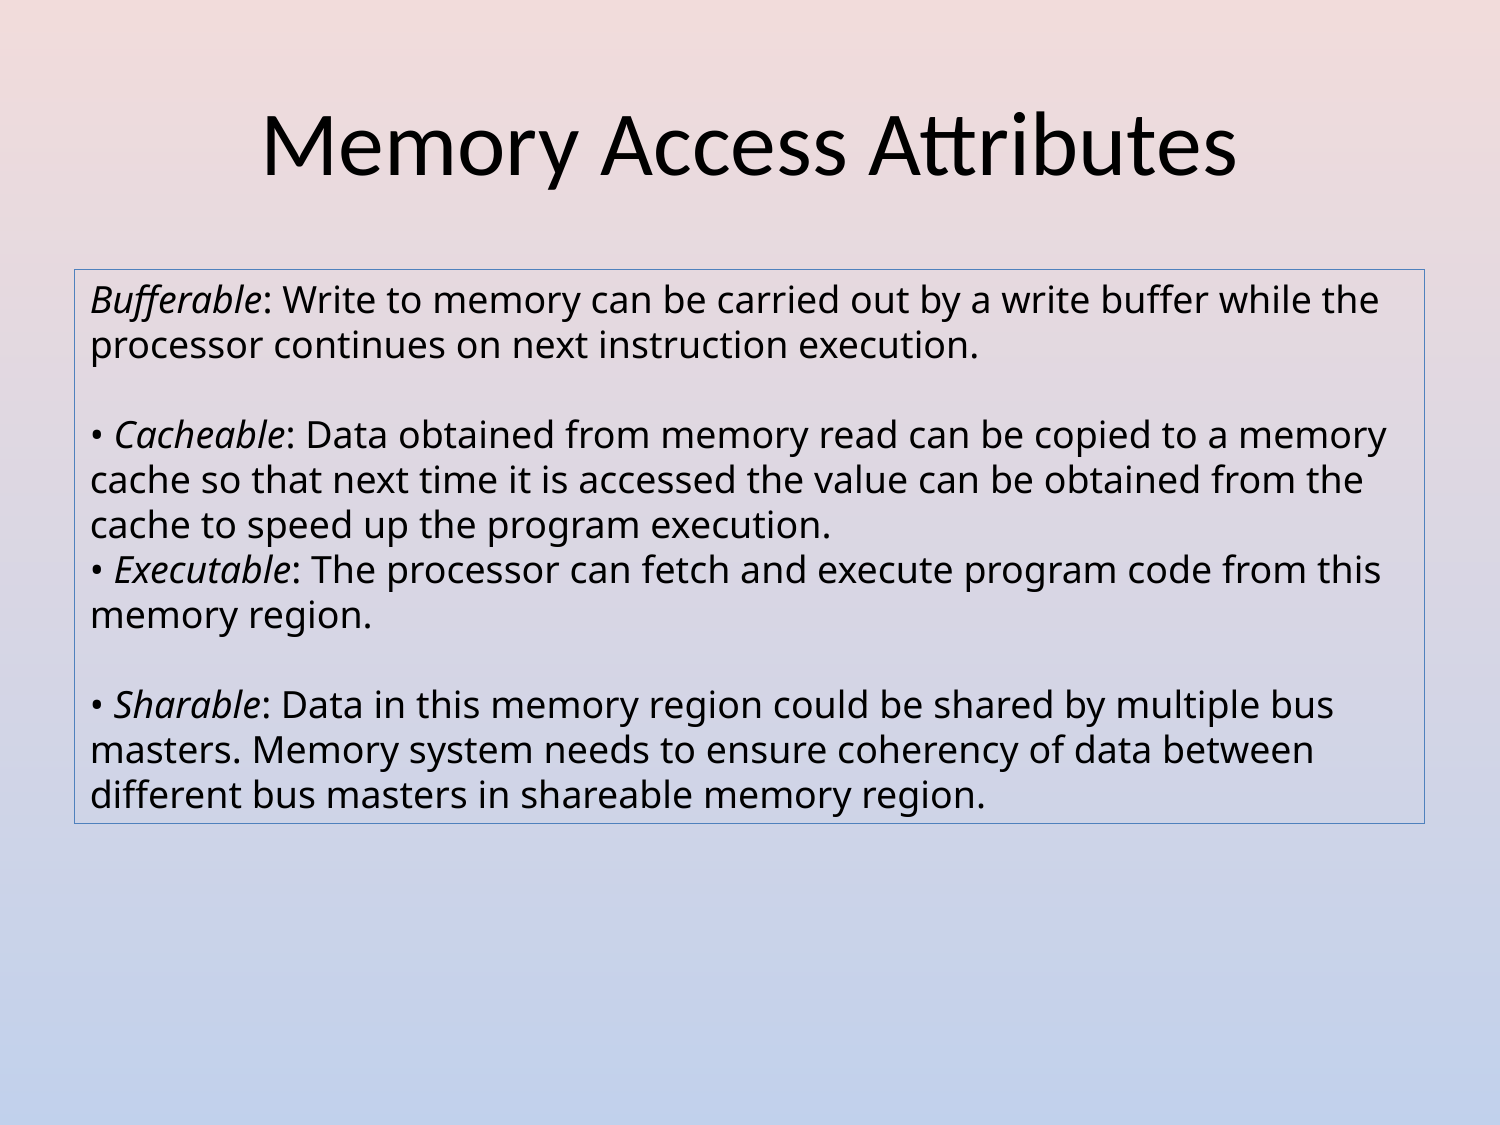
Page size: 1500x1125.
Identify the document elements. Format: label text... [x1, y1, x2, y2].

text_box Bufferable: Write to memory can be carried out by a write buffer while the processor continues on next instruction execution. • Cacheable: Data obtained from memory read can be copied to a memory cache so that next time it is accessed the value can be obtained from the cache to speed up the program execution. • Executable: The processor can fetch and execute program code from this memory region. • Sharable: Data in this memory region could be shared by multiple bus masters. Memory system needs to ensure coherency of data between different bus masters in shareable memory region. [74, 269, 1425, 824]
title Memory Access Attributes [75, 45, 1425, 233]
